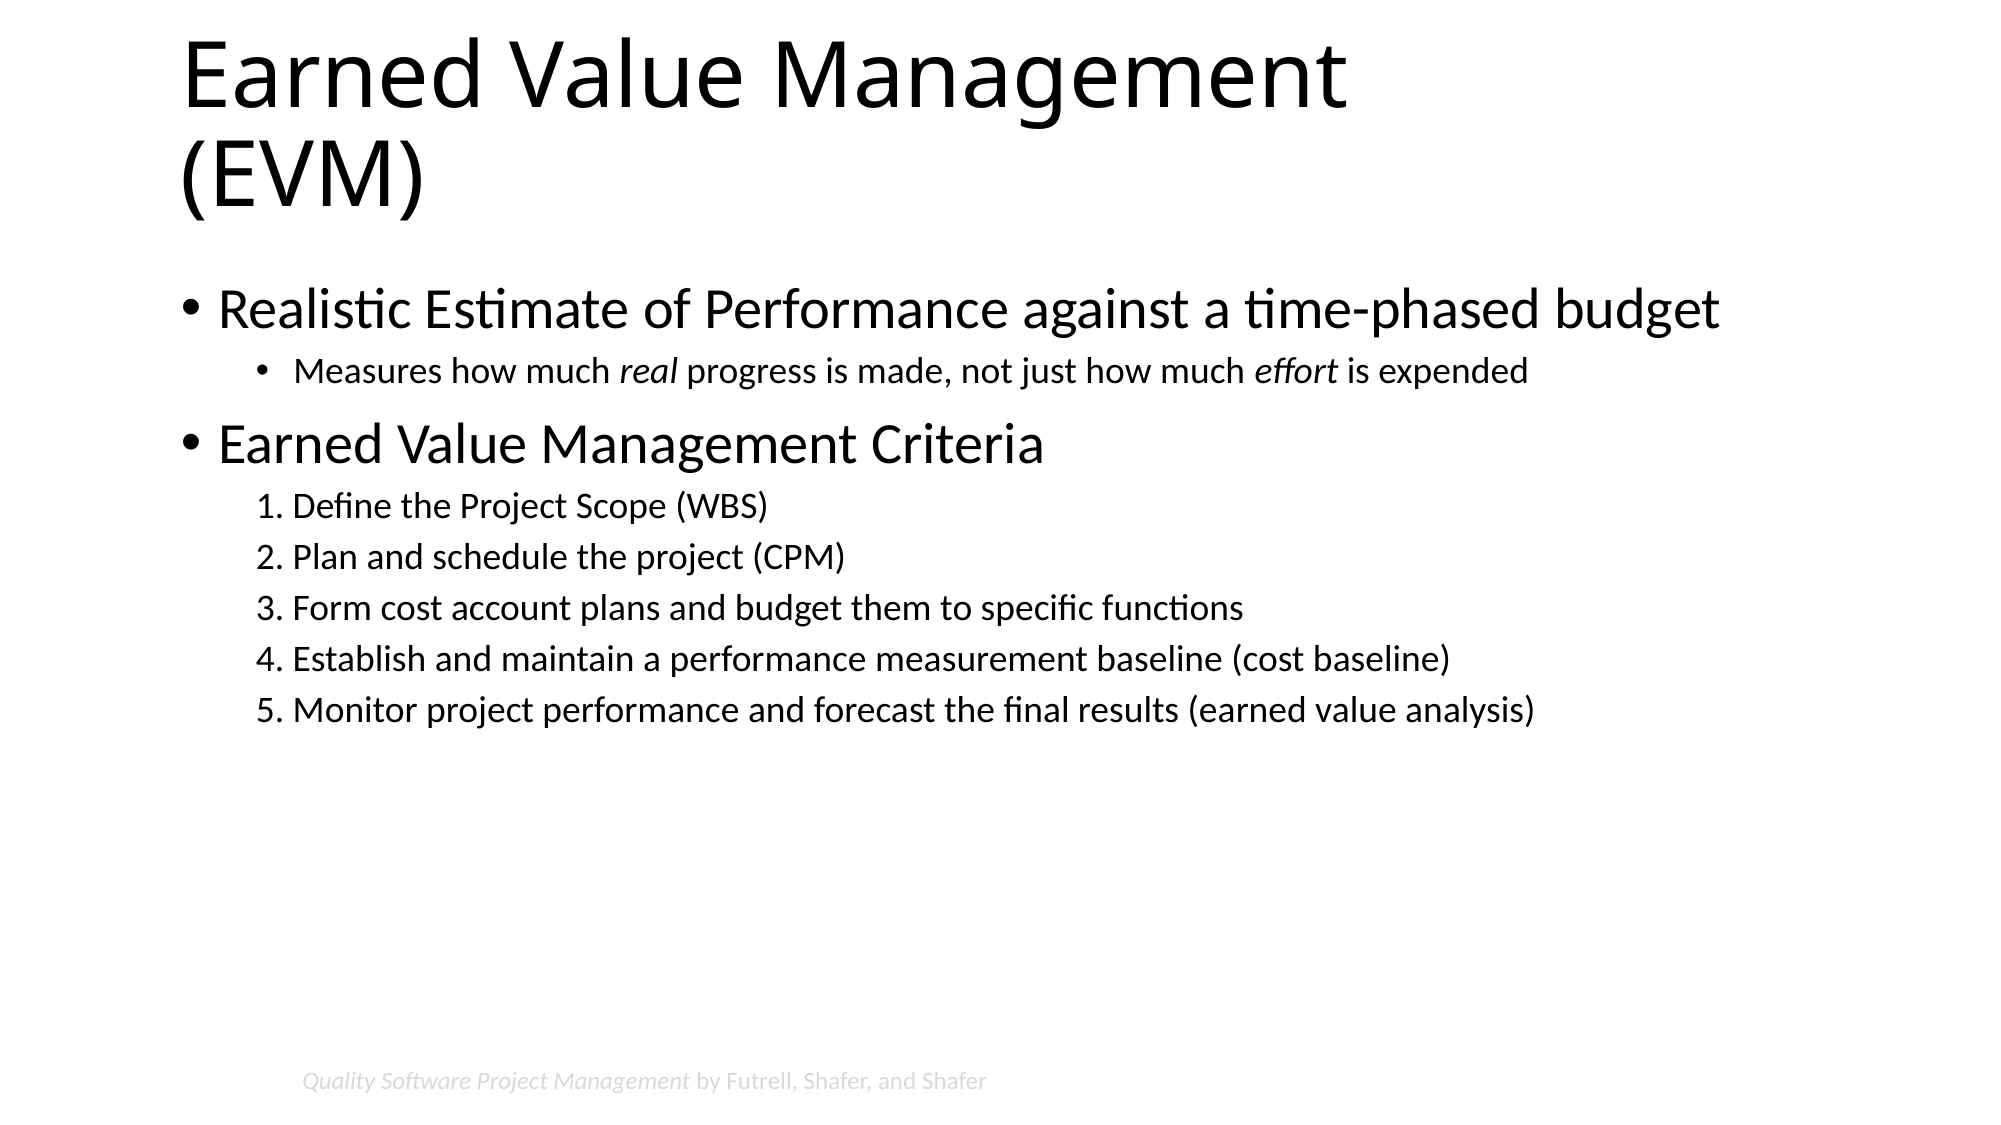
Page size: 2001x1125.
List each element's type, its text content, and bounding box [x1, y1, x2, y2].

title Earned Value Management (EVM) [165, 45, 1504, 209]
footer Quality Software Project Management by Futrell, Shafer, and Shafer [287, 1050, 1688, 1110]
list Realistic Estimate of Performance against a time-phased budget Measures how much real progress is made, not just how much effort is expended Earned Value Management Criteria 1. Define the Project Scope (WBS) 2. Plan and schedule the project (CPM) 3. Form cost account plans and budget them to specific functions 4. Establish and maintain a performance measurement baseline (cost baseline) 5. Monitor project performance and forecast the final results (earned value analysis) [165, 270, 1748, 1009]
